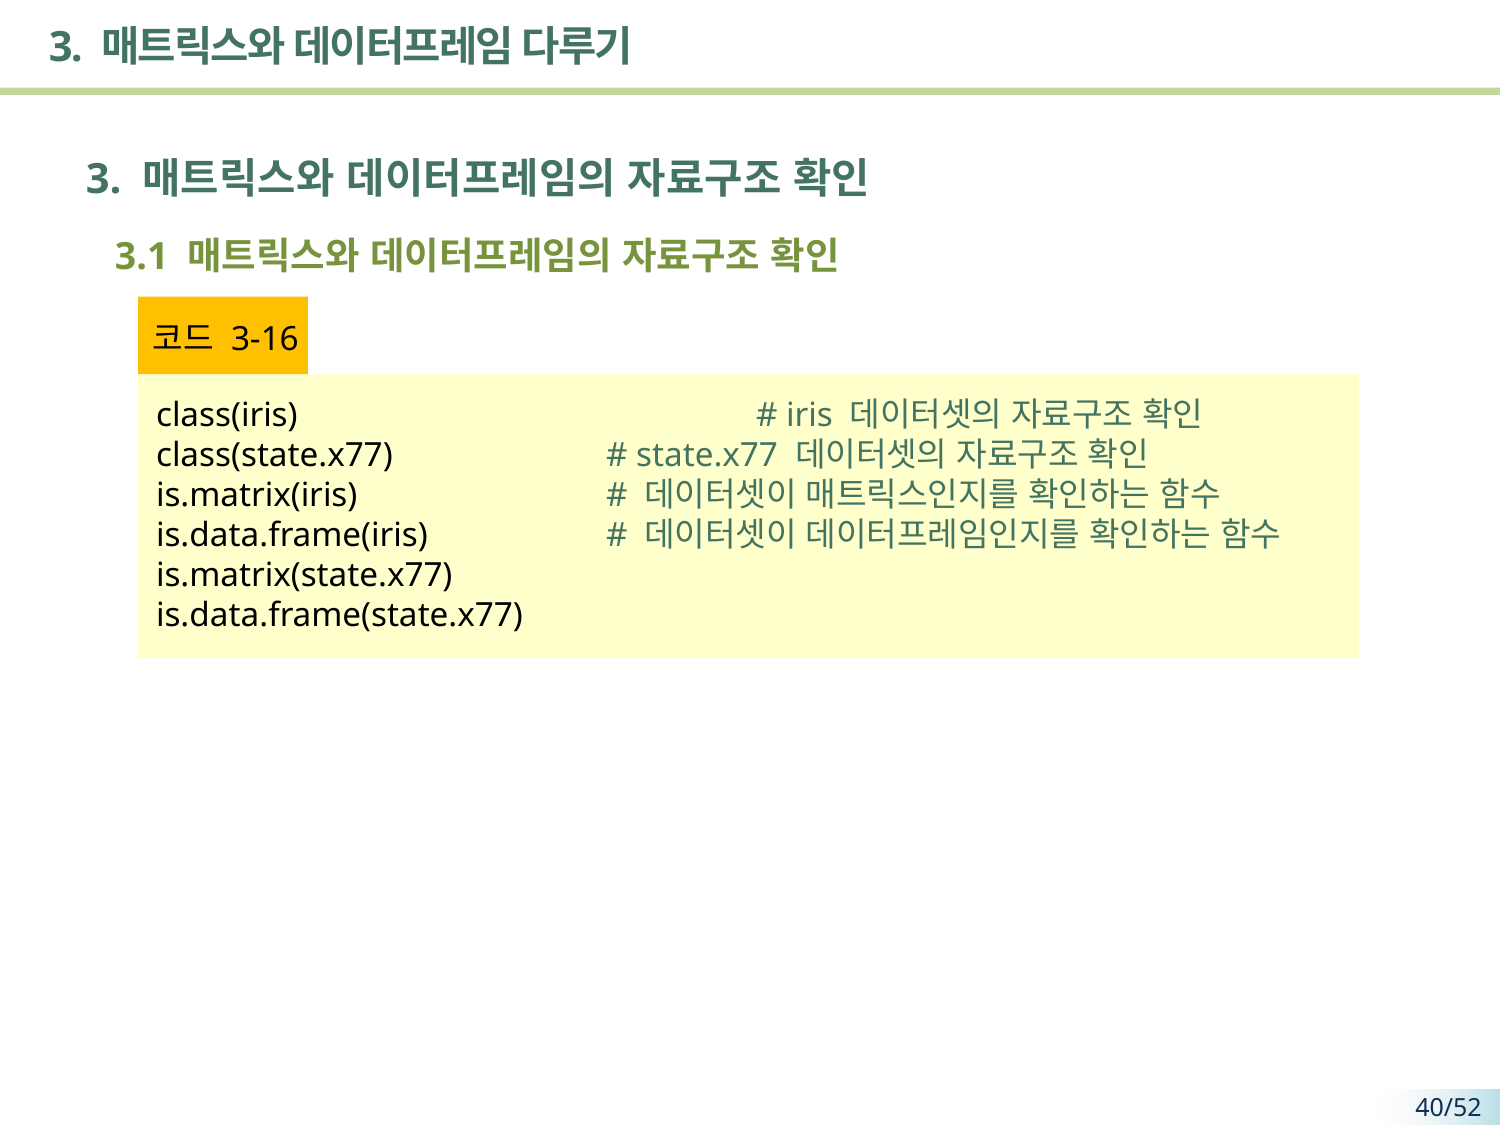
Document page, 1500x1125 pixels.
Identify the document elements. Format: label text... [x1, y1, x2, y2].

text_box [136, 372, 1361, 660]
text_box class(iris) # iris 데이터셋의 자료구조 확인 class(state.x77) # state.x77 데이터셋의 자료구조 확인 is.matrix(iris) # 데이터셋이 매트릭스인지를 확인하는 함수 is.data.frame(iris) # 데이터셋이 데이터프레임인지를 확인하는 함수 is.matrix(state.x77) is.data.frame(state.x77) [141, 385, 1374, 641]
text_box [136, 295, 310, 372]
list 3. 매트릭스와 데이터프레임의 자료구조 확인 3.1 매트릭스와 데이터프레임의 자료구조 확인 [70, 119, 1474, 1050]
title 3. 매트릭스와 데이터프레임 다루기 [34, 6, 1312, 84]
text_box 코드 3-16 [138, 309, 314, 364]
